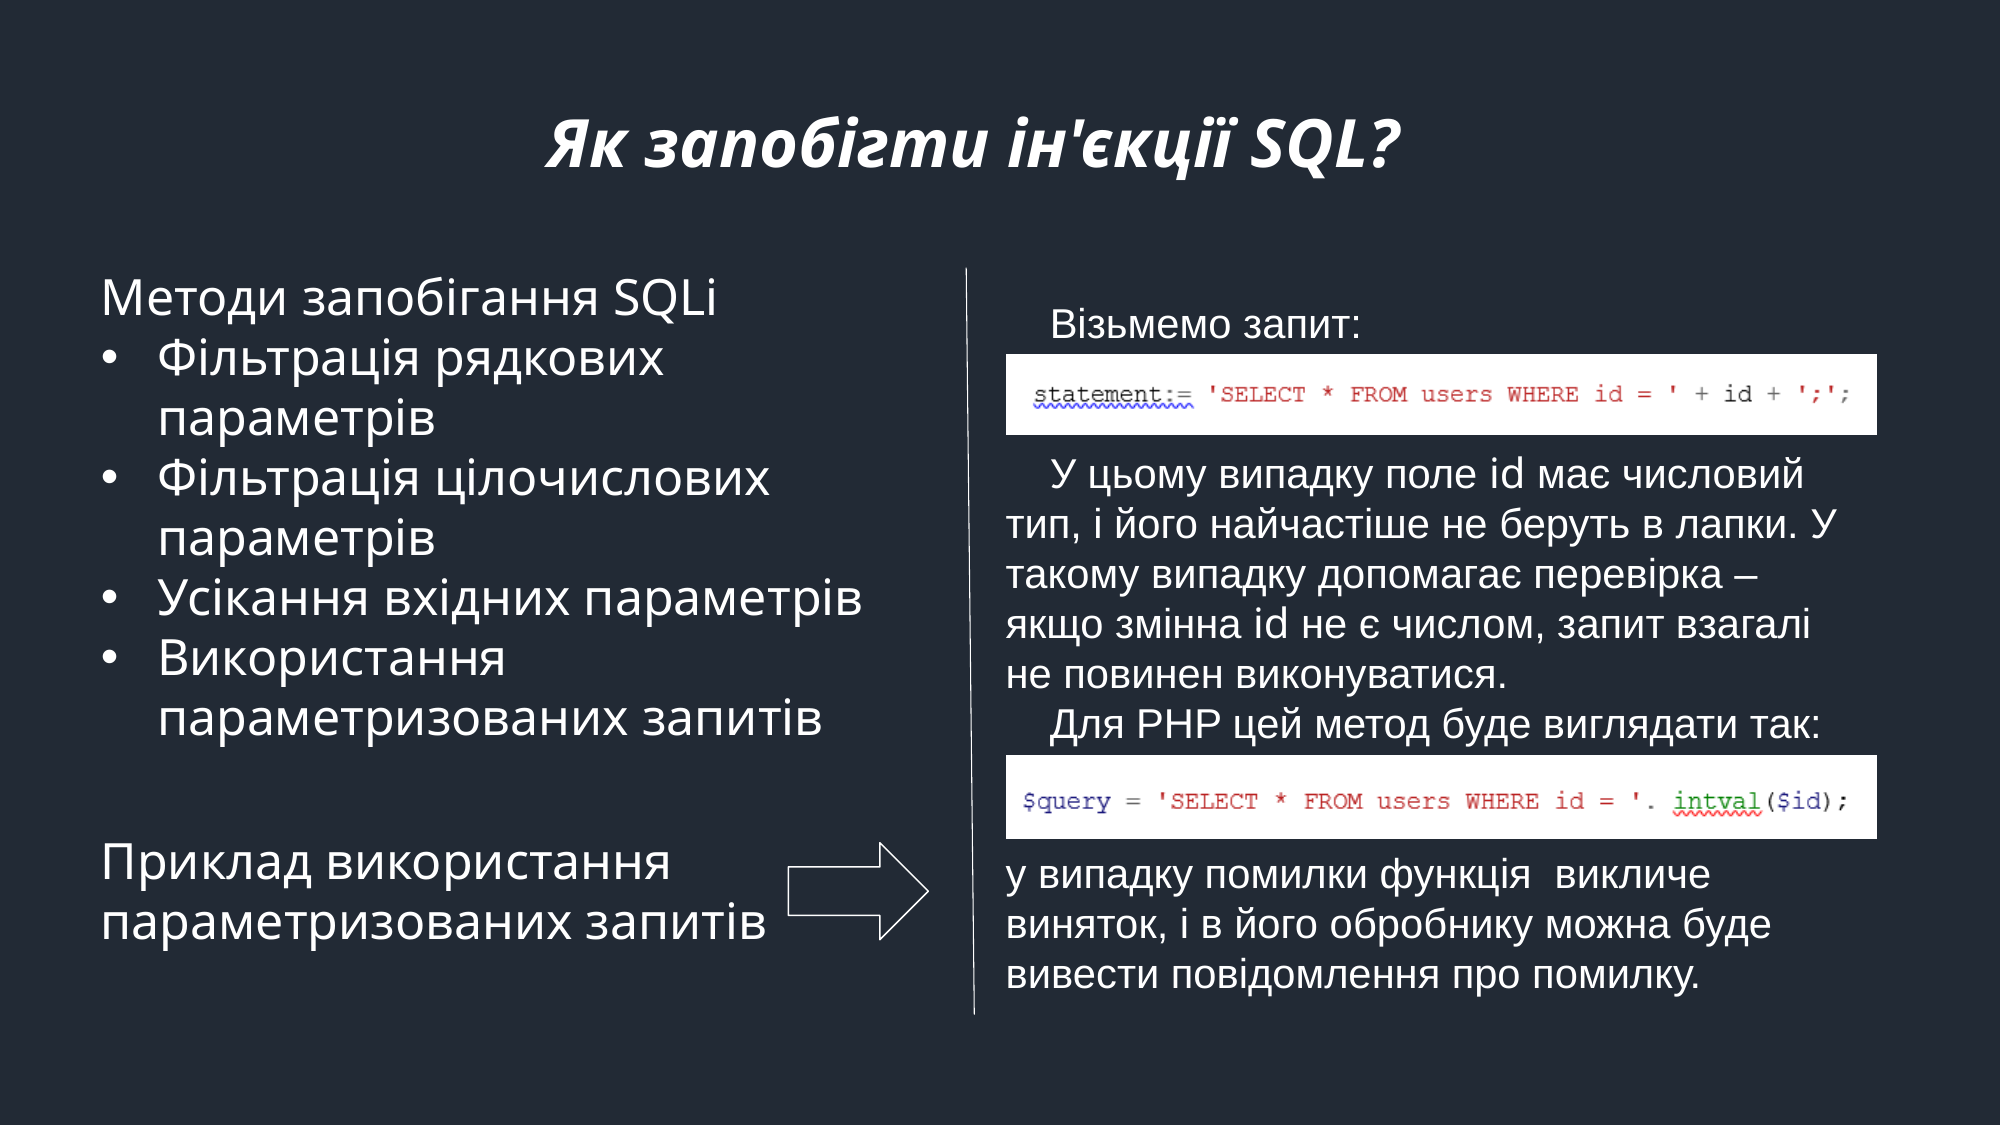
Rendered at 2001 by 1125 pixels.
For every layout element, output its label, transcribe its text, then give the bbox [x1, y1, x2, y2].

text_box Методи запобігання SQLi Фільтрація рядкових параметрів Фільтрація цілочислових параметрів Усікання вхідних параметрів Використання параметризованих запитів [85, 258, 950, 754]
text_box Приклад використання параметризованих запитів [85, 822, 950, 958]
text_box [966, 267, 975, 1015]
picture [1006, 755, 1877, 839]
text_box Візьмемо запит: У цьому випадку поле id має числовий тип, і його найчастіше не беруть в лапки. У такому випадку допомагає перевірка – якщо змінна id не є числом, запит взагалі не повинен виконуватися. Для PHP цей метод буде виглядати так: у випадку помилки функція викличе виняток, і в його обробнику можна буде вивести повідомлення про помилку. [990, 289, 1877, 998]
picture [1006, 354, 1877, 435]
text_box Як запобігти ін'єкції SQL? [533, 93, 1517, 188]
text_box [788, 842, 929, 940]
